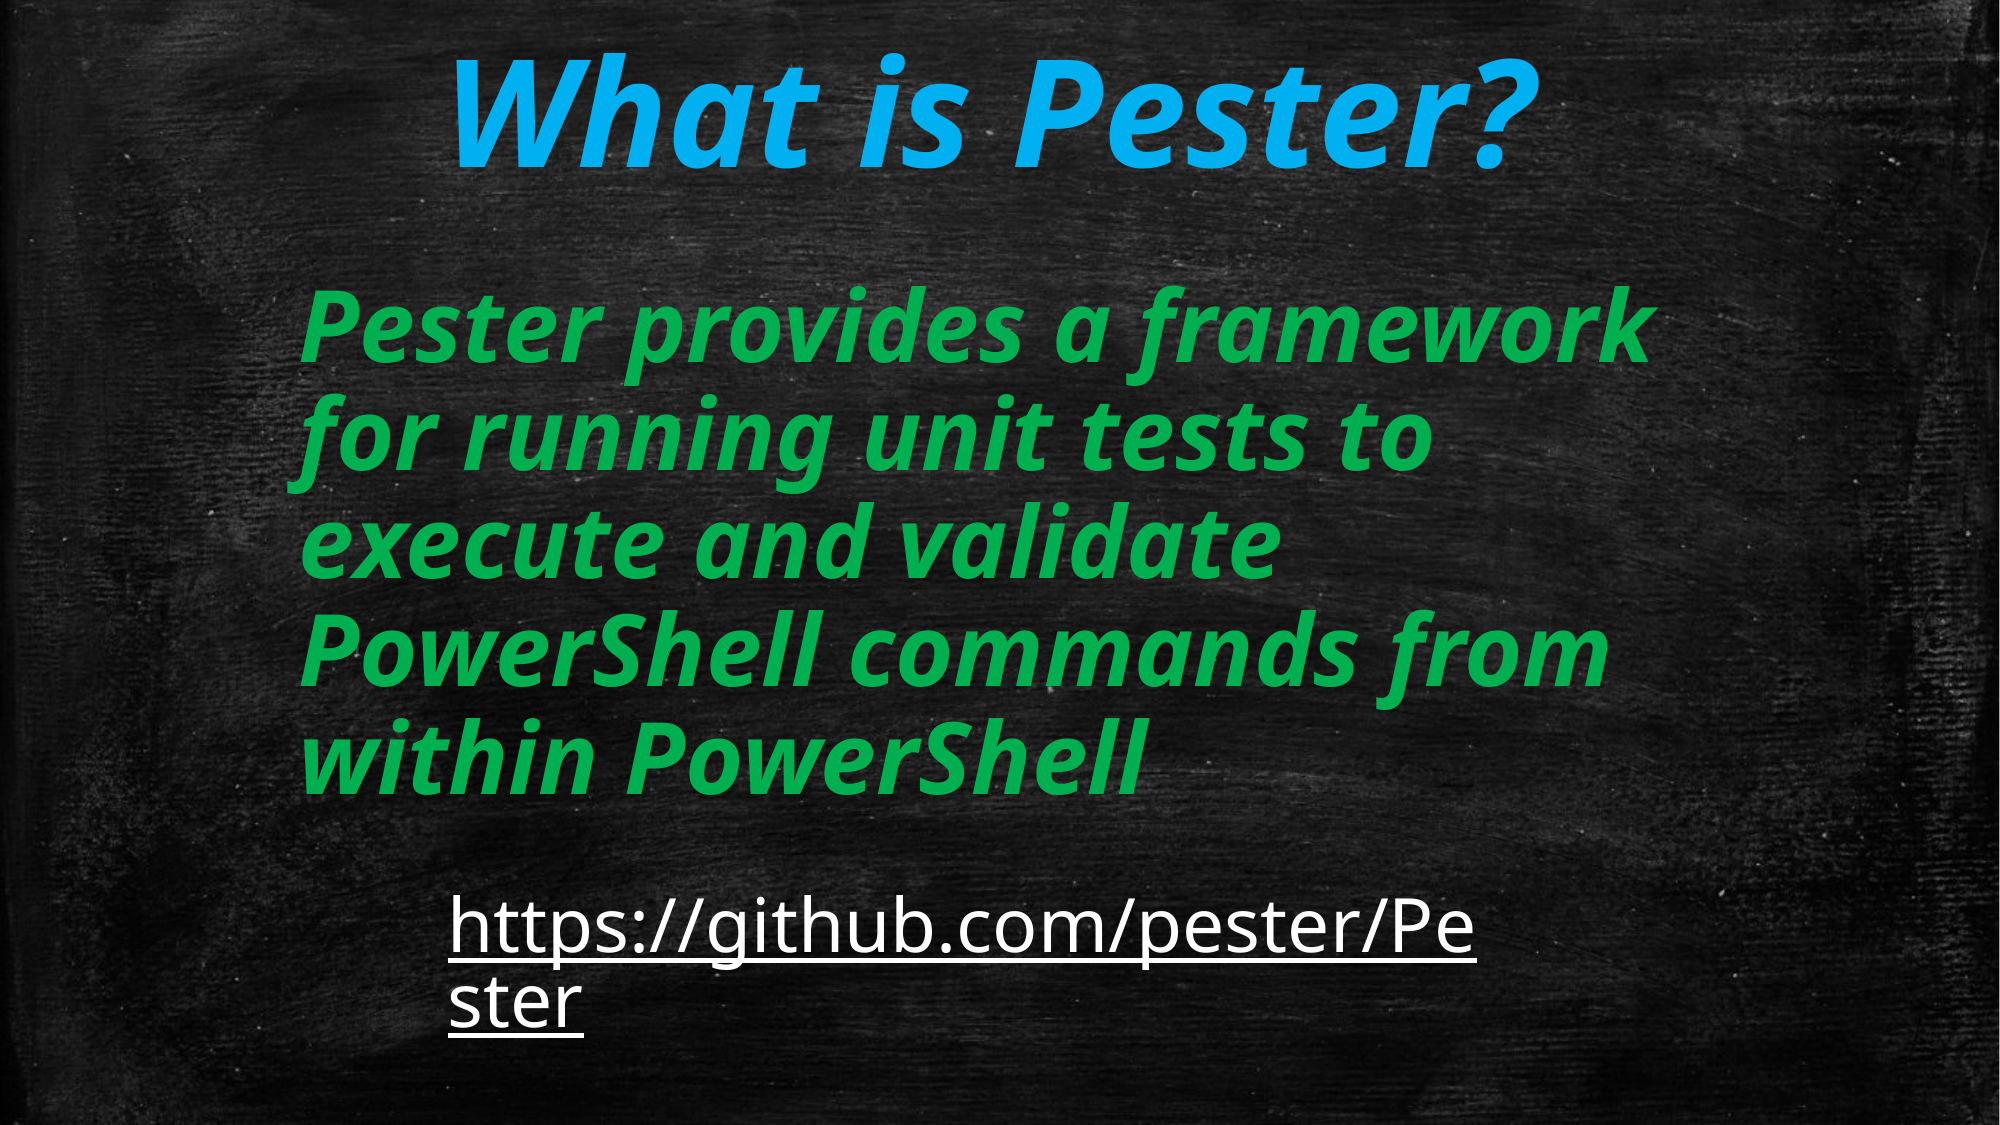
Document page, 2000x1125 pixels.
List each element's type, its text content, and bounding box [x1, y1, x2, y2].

text_box https://github.com/pester/Pester [432, 869, 1510, 1047]
text_box Pester provides a framework for running unit tests to execute and validate PowerShell commands from within PowerShell [284, 269, 1702, 713]
text_box What is Pester? [284, 10, 1694, 206]
